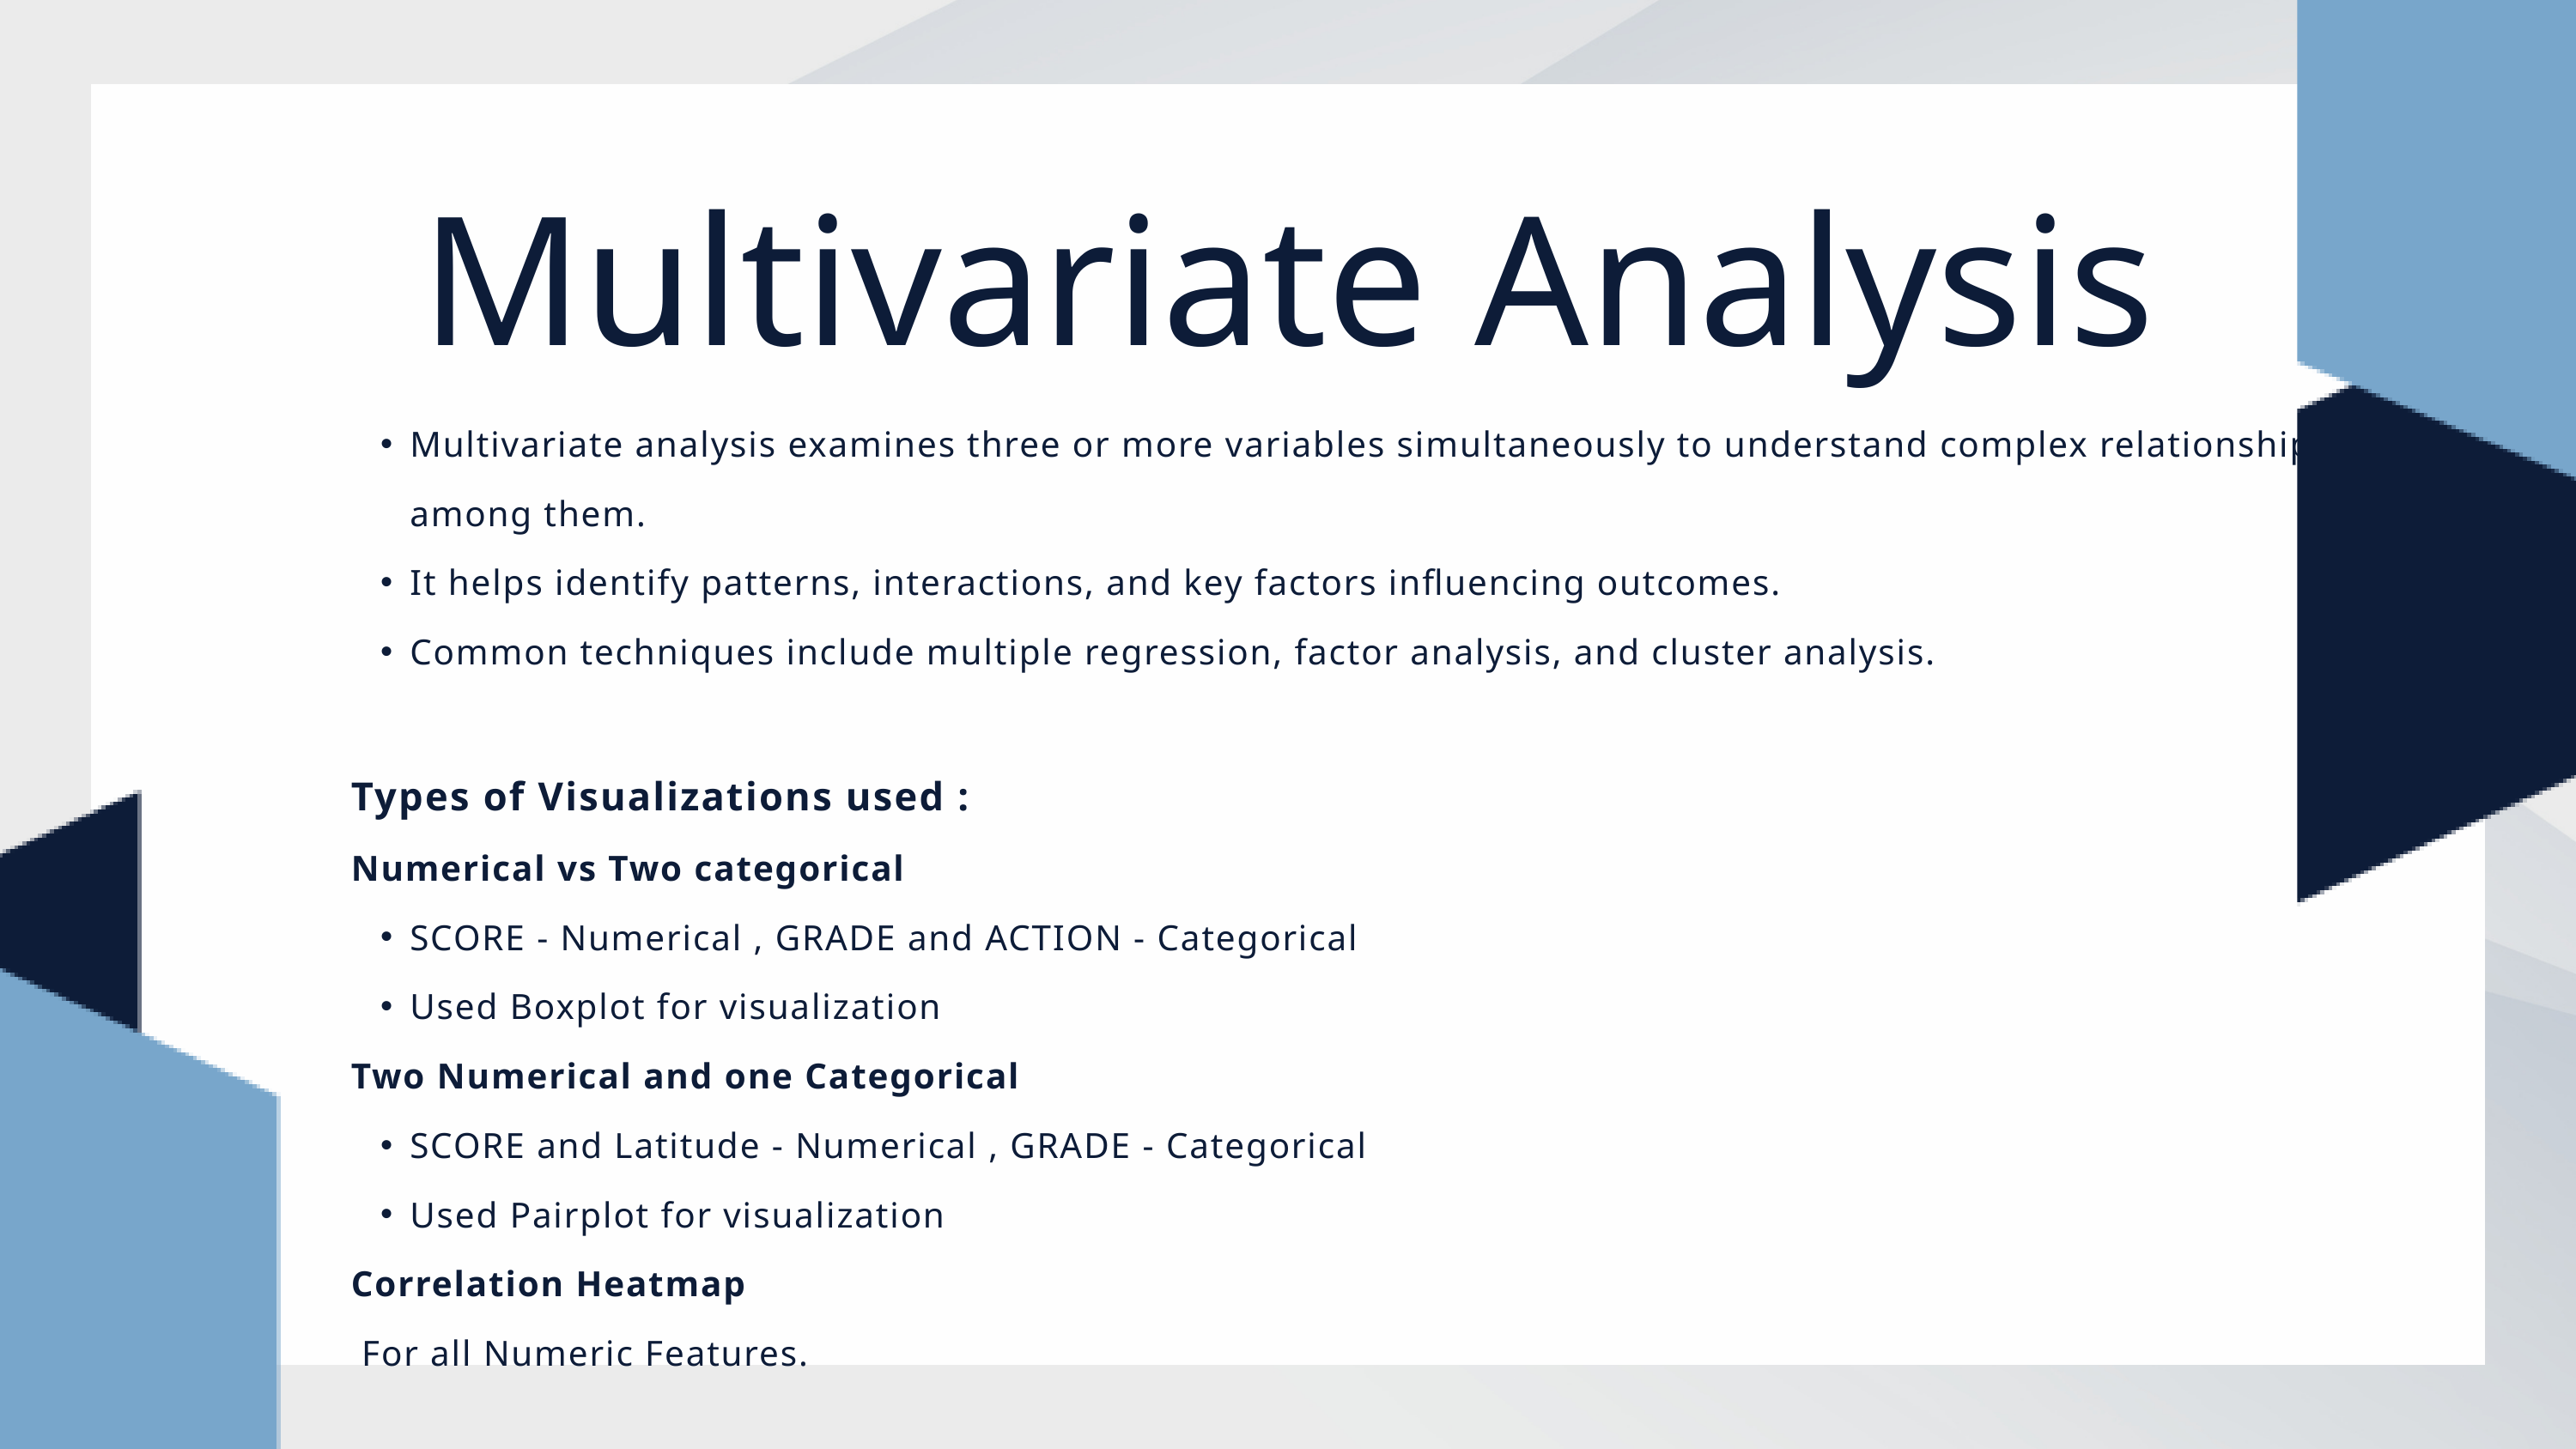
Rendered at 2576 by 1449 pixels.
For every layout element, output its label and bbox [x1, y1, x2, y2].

text_box [2297, 0, 2576, 907]
text_box [90, 83, 2486, 1366]
text_box [0, 0, 2297, 543]
text_box [0, 543, 281, 1449]
text_box [281, 907, 2576, 1449]
